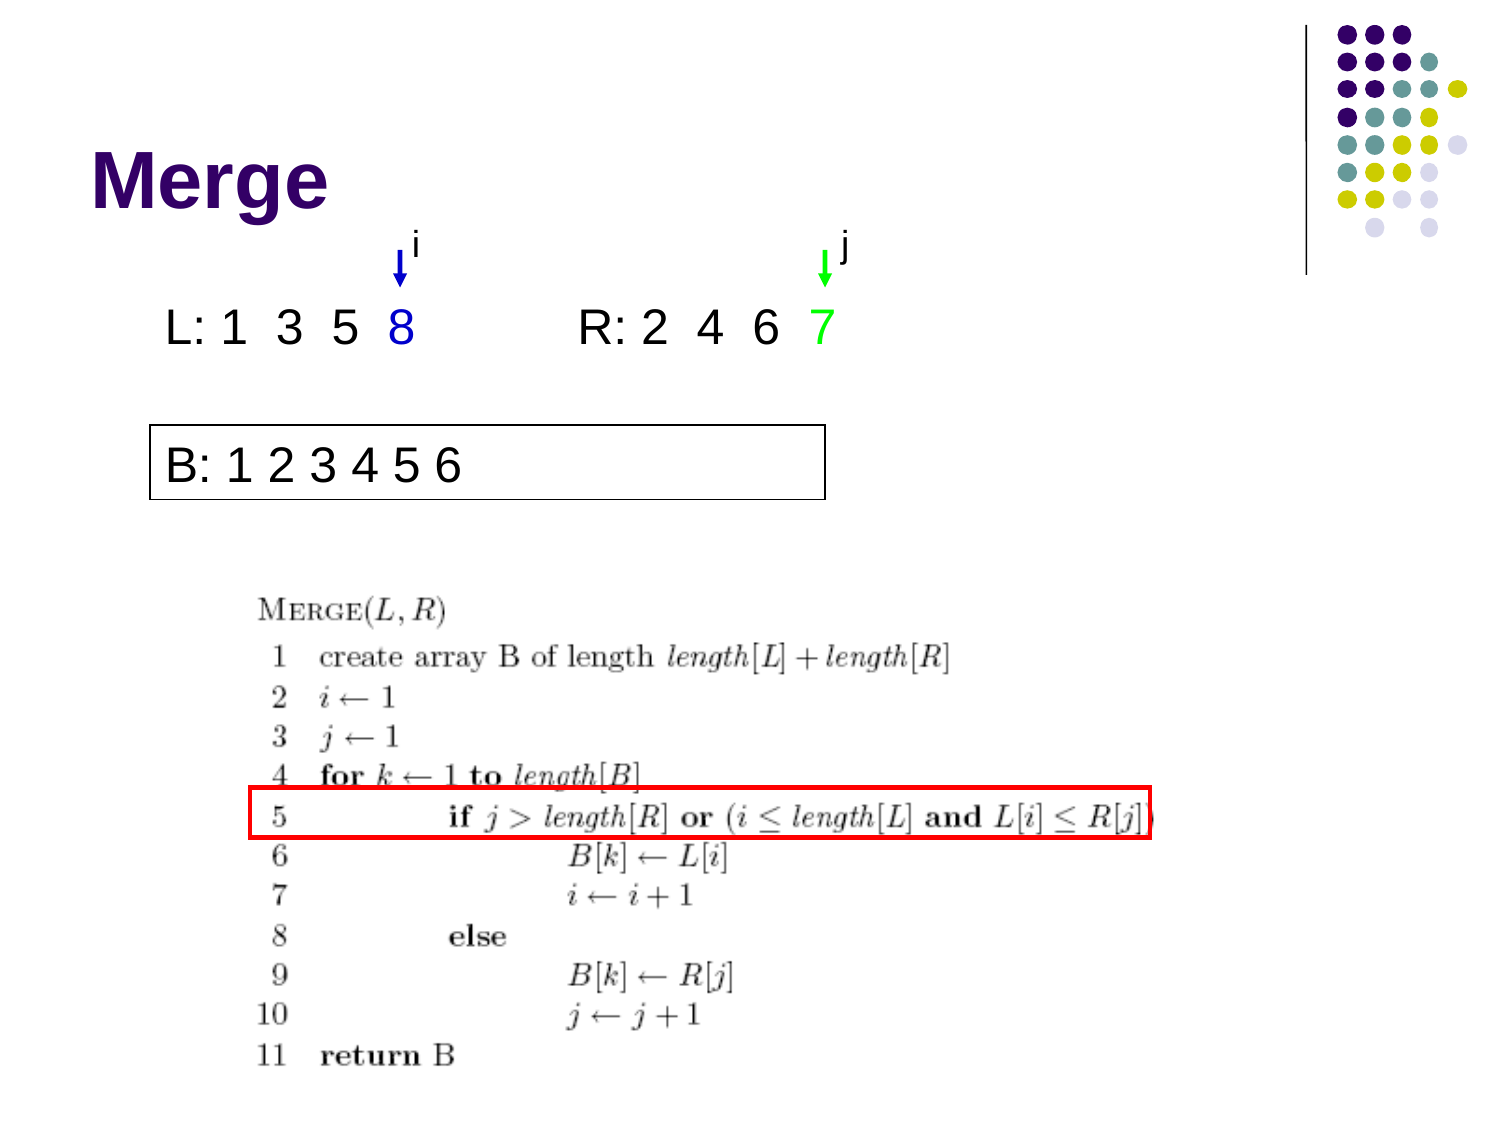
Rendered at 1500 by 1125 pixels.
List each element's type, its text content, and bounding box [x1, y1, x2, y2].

text_box L: 1 3 5 8 [149, 287, 430, 363]
text_box i [397, 212, 436, 273]
title Merge [75, 20, 1313, 233]
text_box [818, 249, 832, 288]
text_box j [826, 212, 865, 273]
text_box [393, 273, 407, 288]
text_box B: 1 2 3 4 5 6 [149, 424, 825, 500]
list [249, 587, 1163, 1082]
text_box R: 2 4 6 7 [562, 287, 900, 363]
